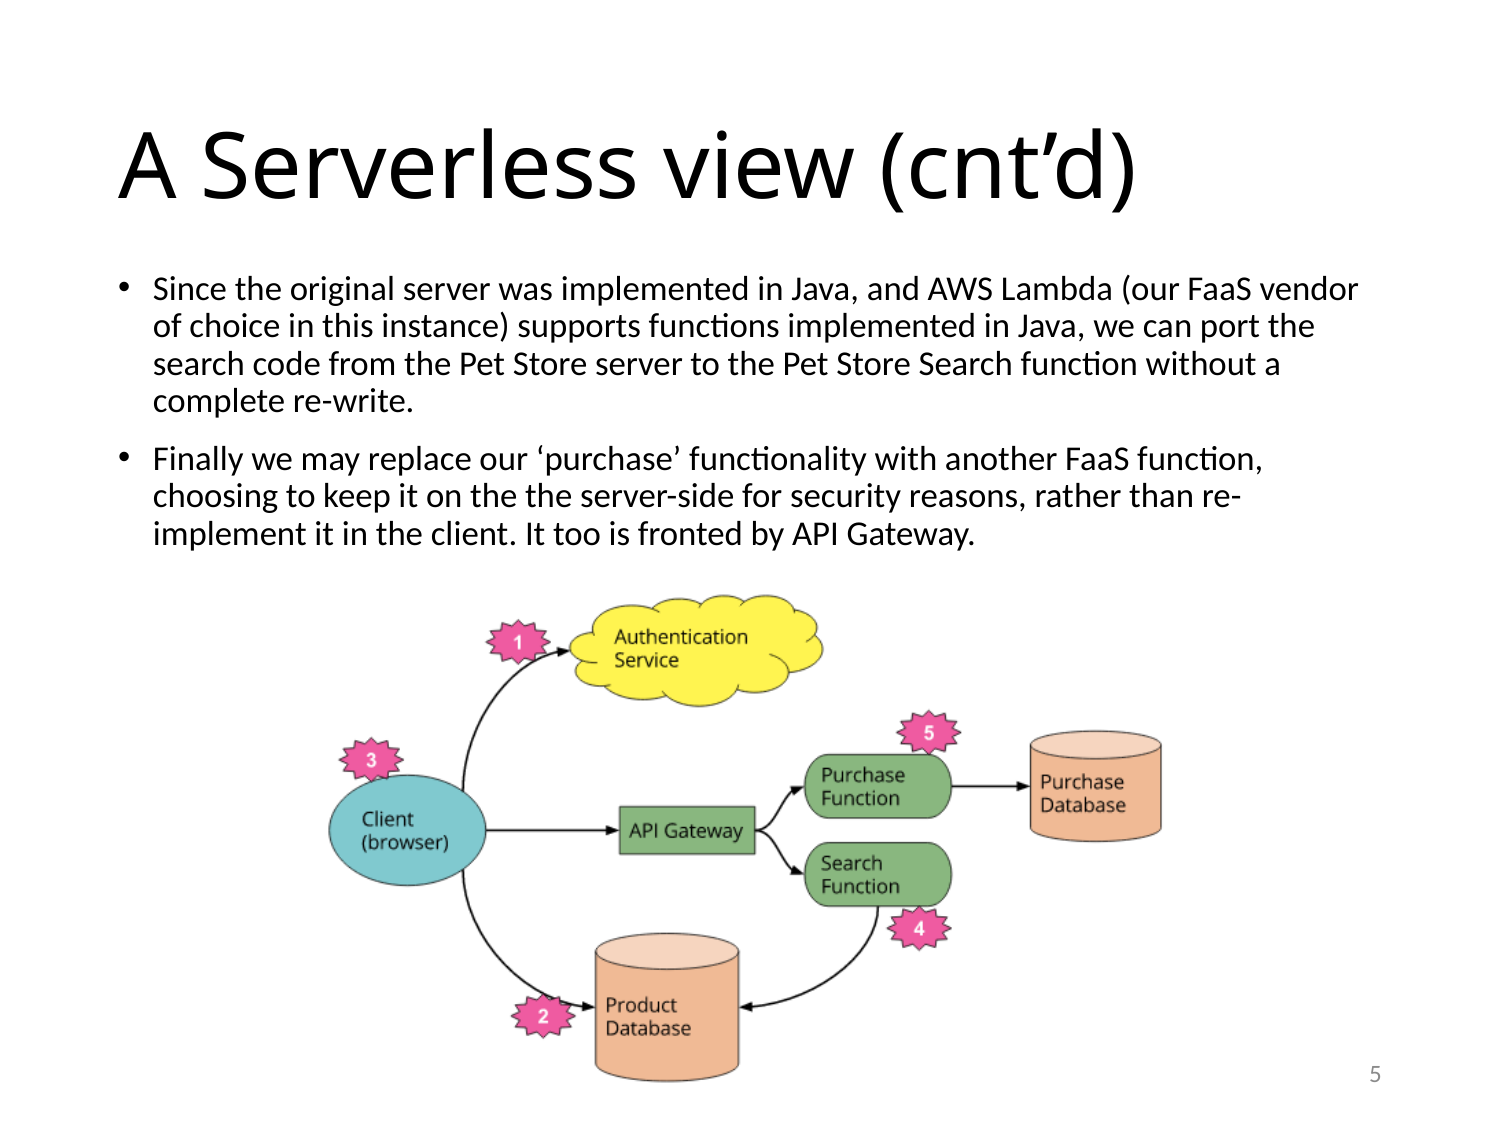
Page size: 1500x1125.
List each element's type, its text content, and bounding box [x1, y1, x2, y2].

title A Serverless view (cnt’d) [103, 59, 1397, 262]
slide_number 5 [1192, 1042, 1397, 1103]
picture [308, 548, 1192, 1113]
list Since the original server was implemented in Java, and AWS Lambda (our FaaS vendor of choice in this instance) supports functions implemented in Java, we can port the search code from the Pet Store server to the Pet Store Search function without a complete re-write. Finally we may replace our ‘purchase’ functionality with another FaaS function, choosing to keep it on the the server-side for security reasons, rather than re-implement it in the client. It too is fronted by API Gateway. [103, 262, 1397, 563]
